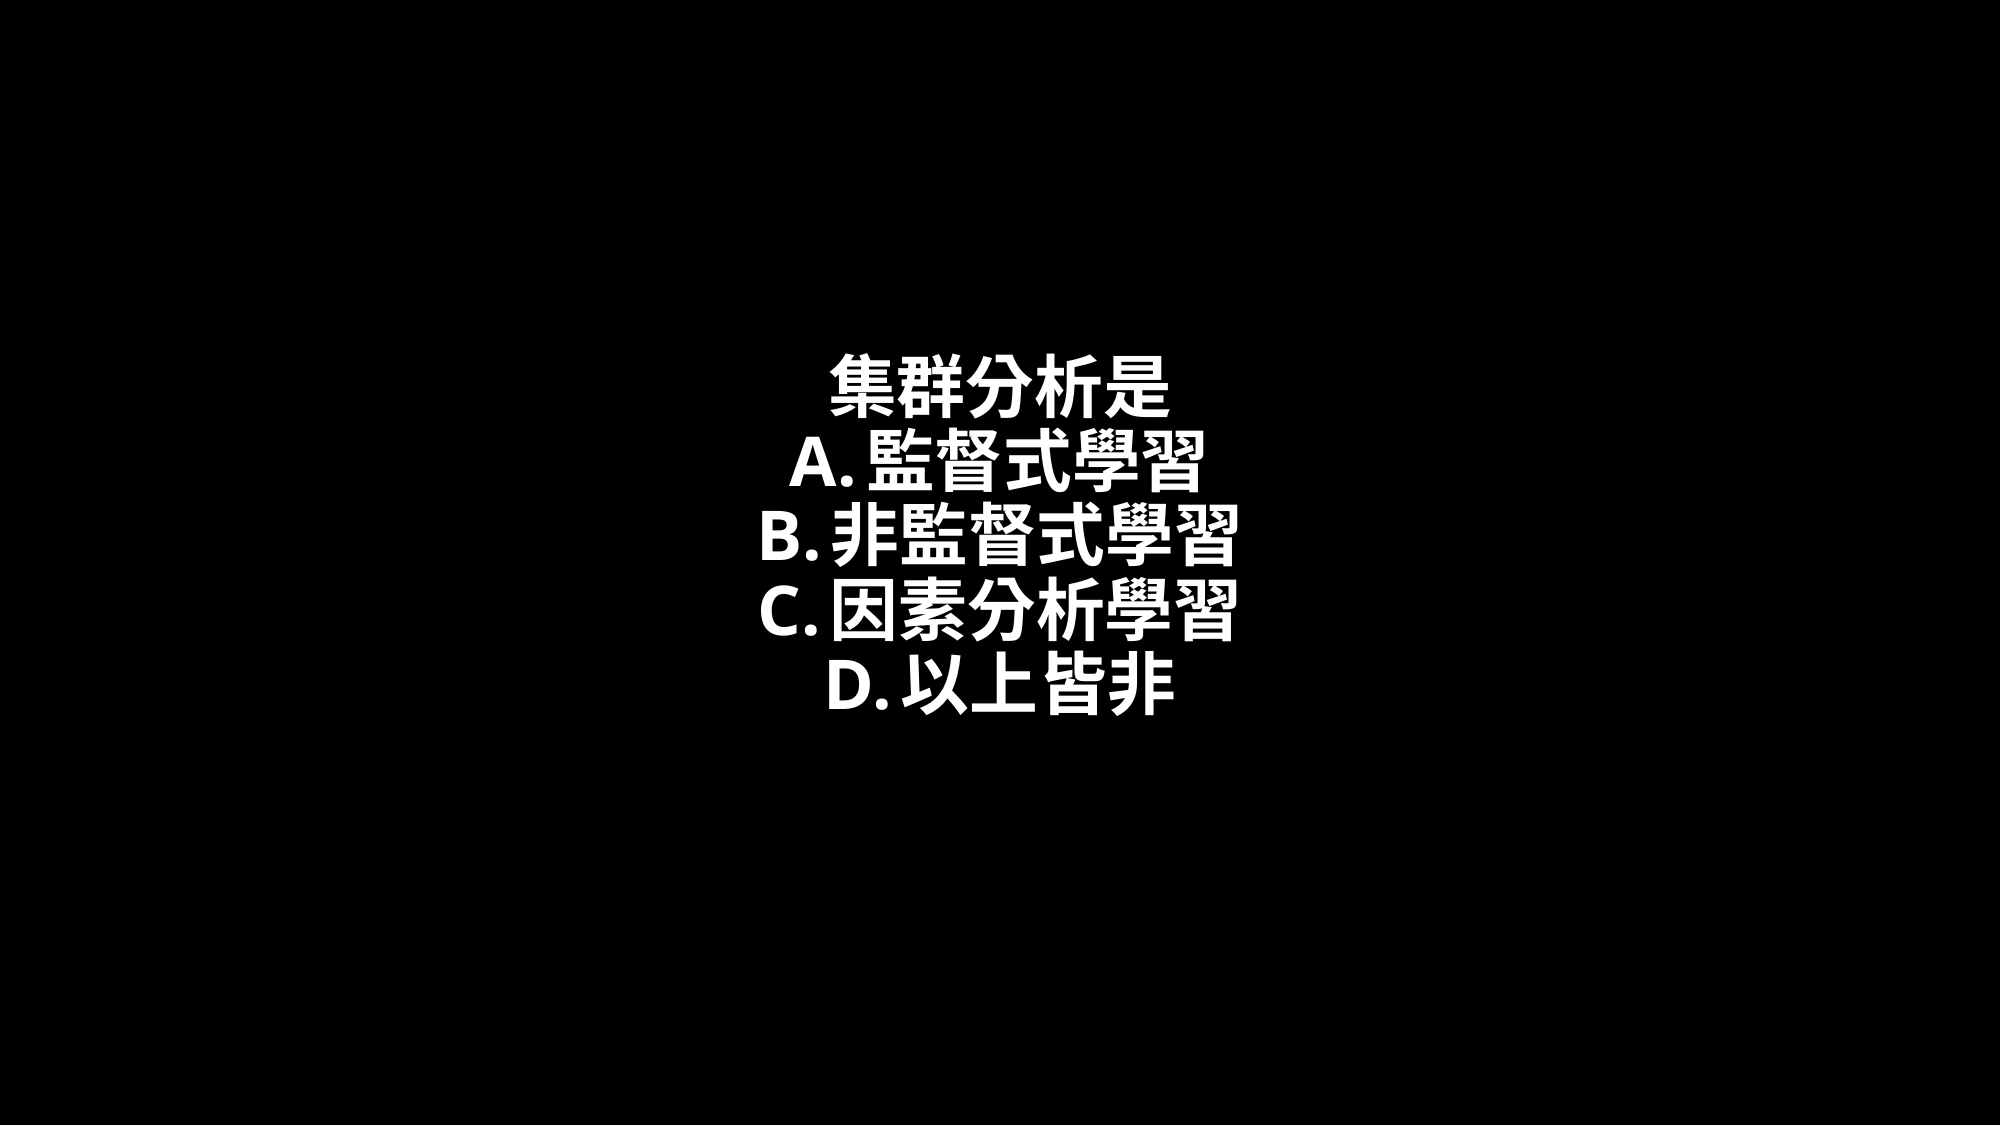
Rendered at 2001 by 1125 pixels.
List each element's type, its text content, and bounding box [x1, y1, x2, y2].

title 集群分析是 A.監督式學習 B.非監督式學習 C.因素分析學習 D.以上皆非 [249, 339, 1750, 732]
